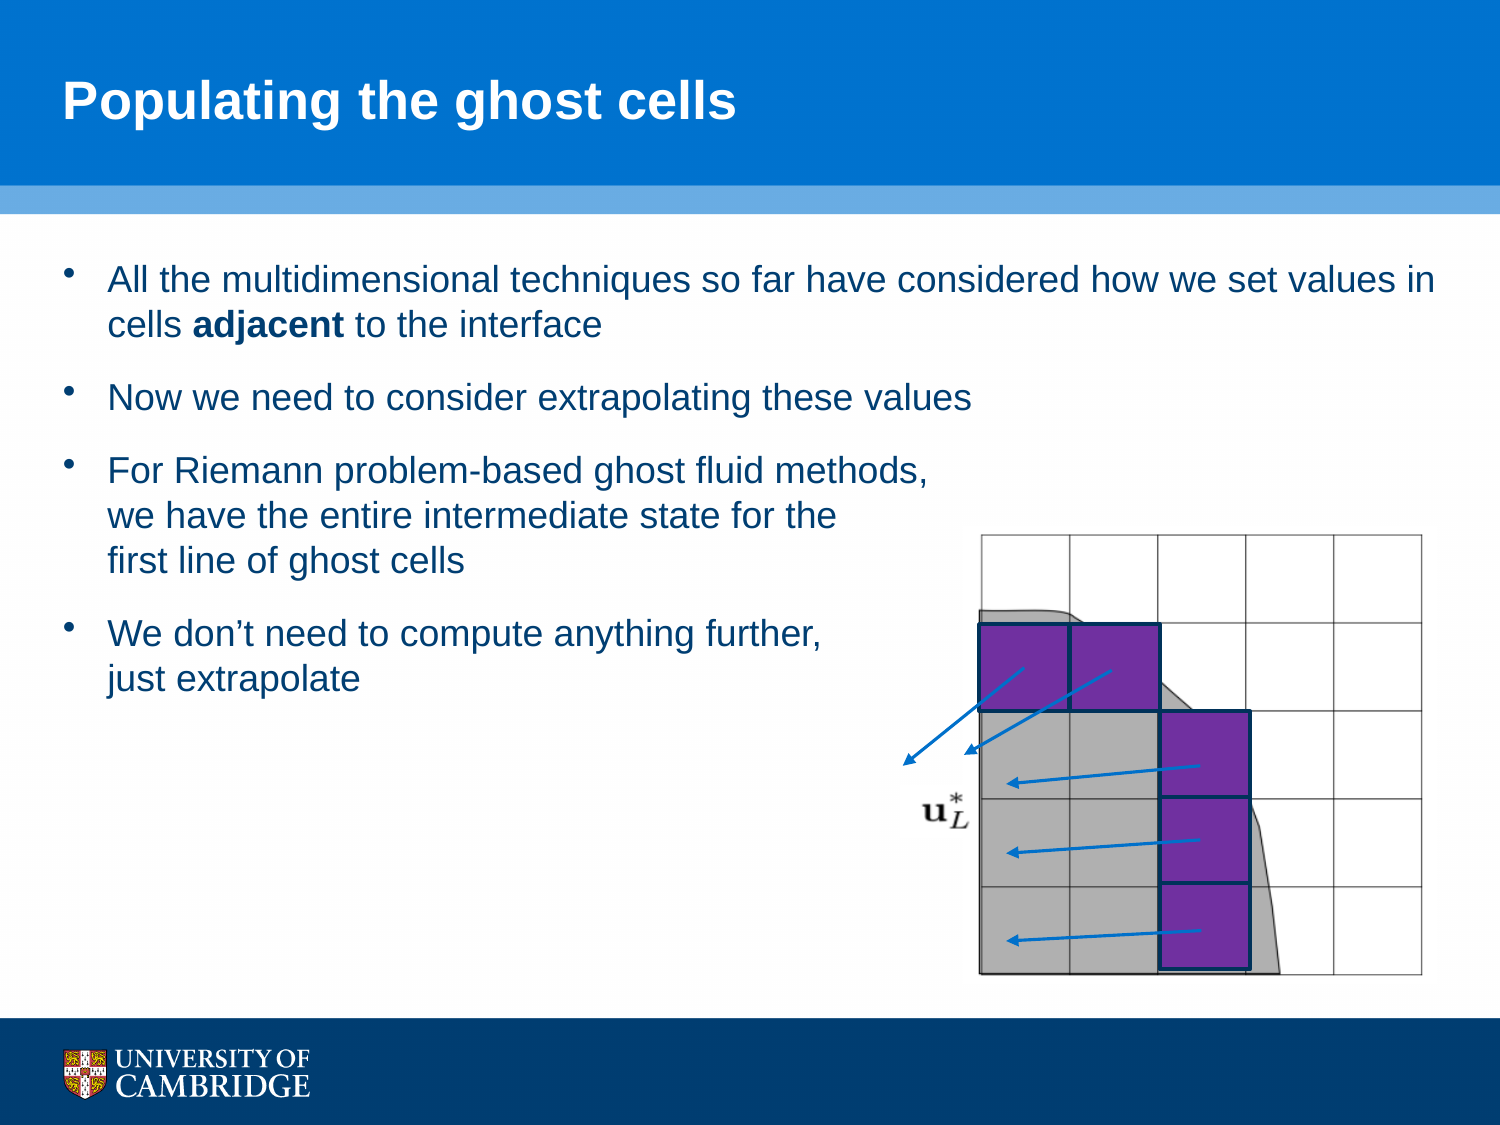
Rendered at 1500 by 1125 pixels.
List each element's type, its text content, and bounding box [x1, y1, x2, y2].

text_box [902, 667, 1025, 766]
picture [0, 0, 1500, 1125]
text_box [963, 669, 1112, 755]
title Populating the ghost cells [63, 65, 1437, 135]
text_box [1005, 839, 1201, 854]
list All the multidimensional techniques so far have considered how we set values in cells adjacent to the interface Now we need to consider extrapolating these values For Riemann problem-based ghost fluid methods, we have the entire intermediate state for the first line of ghost cells We don’t need to compute anything further, just extrapolate [63, 254, 1437, 422]
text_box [1005, 765, 1201, 785]
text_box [1005, 930, 1202, 942]
